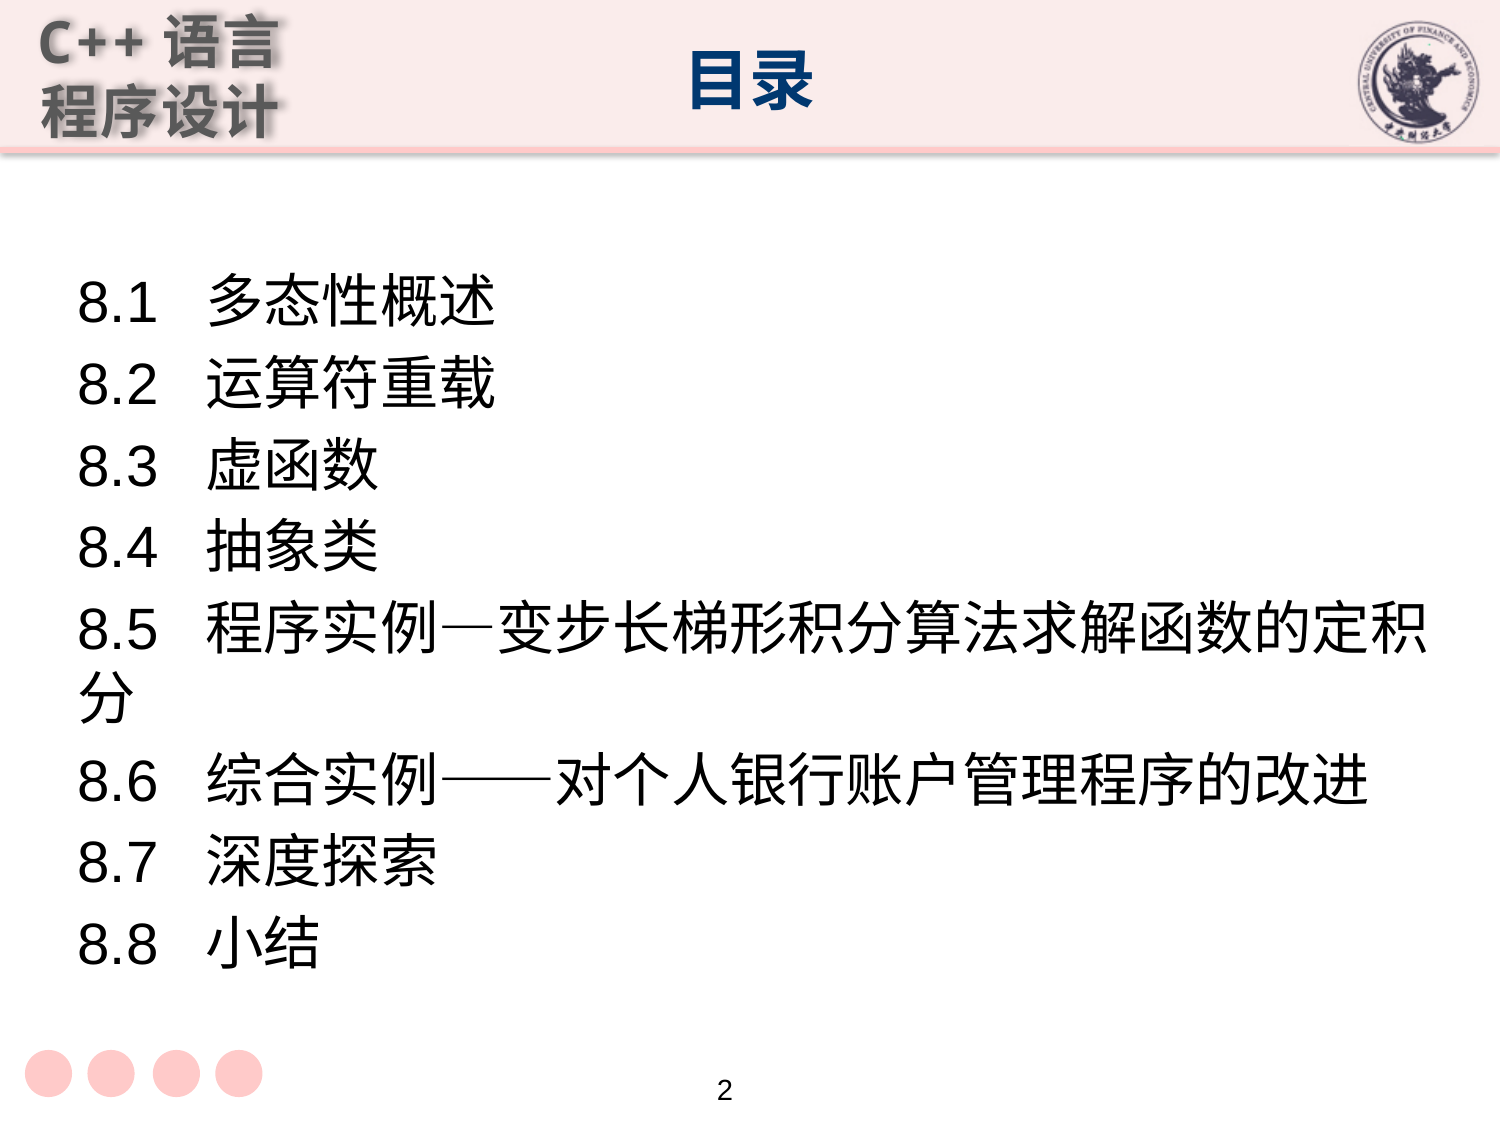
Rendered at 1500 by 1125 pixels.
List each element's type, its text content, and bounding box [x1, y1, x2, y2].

picture [191, 53, 199, 60]
slide_number 2 [674, 1049, 776, 1125]
title 目录 [199, 0, 1300, 157]
picture [192, 115, 199, 124]
picture [1300, 0, 1500, 147]
list 8.1 多态性概述 8.2 运算符重载 8.3 虚函数 8.4 抽象类 8.5 程序实例—变步长梯形积分算法求解函数的定积分 8.6 综合实例——对个人银行账户管理程序的改进 8.7 深度探索 8.8 小结 [62, 256, 1500, 926]
picture [0, 0, 199, 147]
